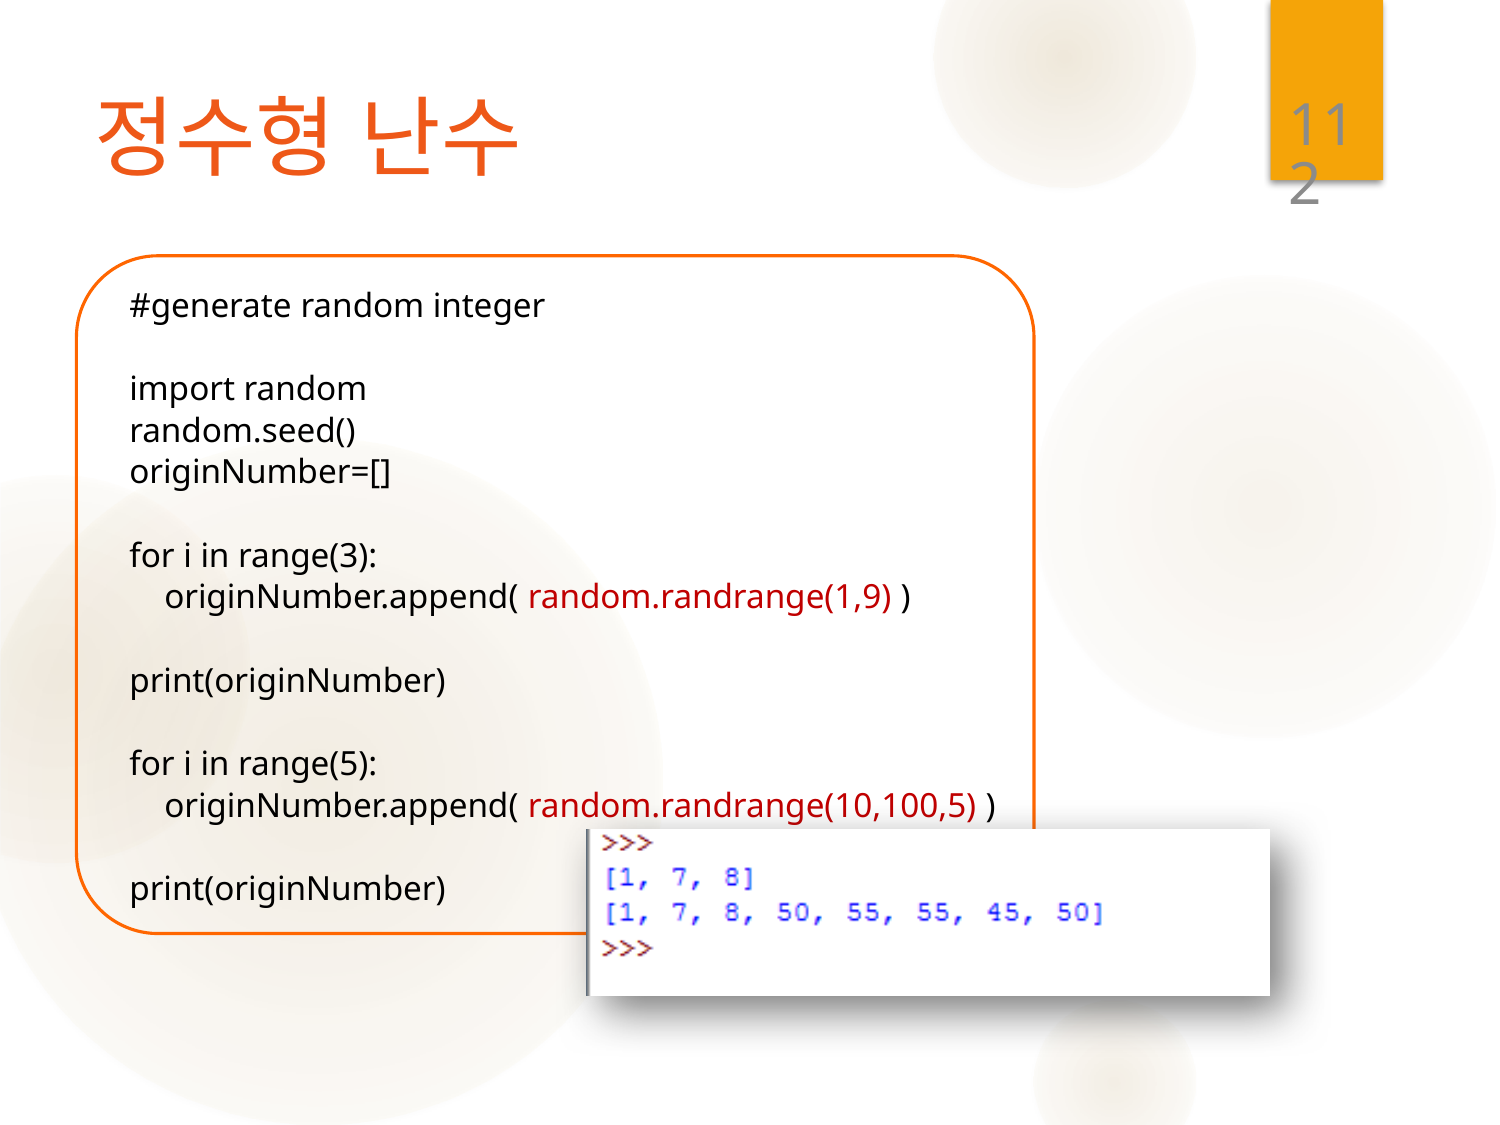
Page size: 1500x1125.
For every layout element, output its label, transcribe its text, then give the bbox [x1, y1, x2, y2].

picture [585, 829, 1270, 996]
text_box [76, 255, 1004, 921]
title 정수형 난수 [79, 74, 1237, 304]
text_box #generate random integer import random random.seed() originNumber=[] for i in range(3): originNumber.append( random.randrange(1,9) ) print(originNumber) for i in range(5): originNumber.append( random.randrange(10,100,5) ) print(originNumber) [114, 274, 1113, 999]
slide_number 112 [1273, 48, 1378, 175]
